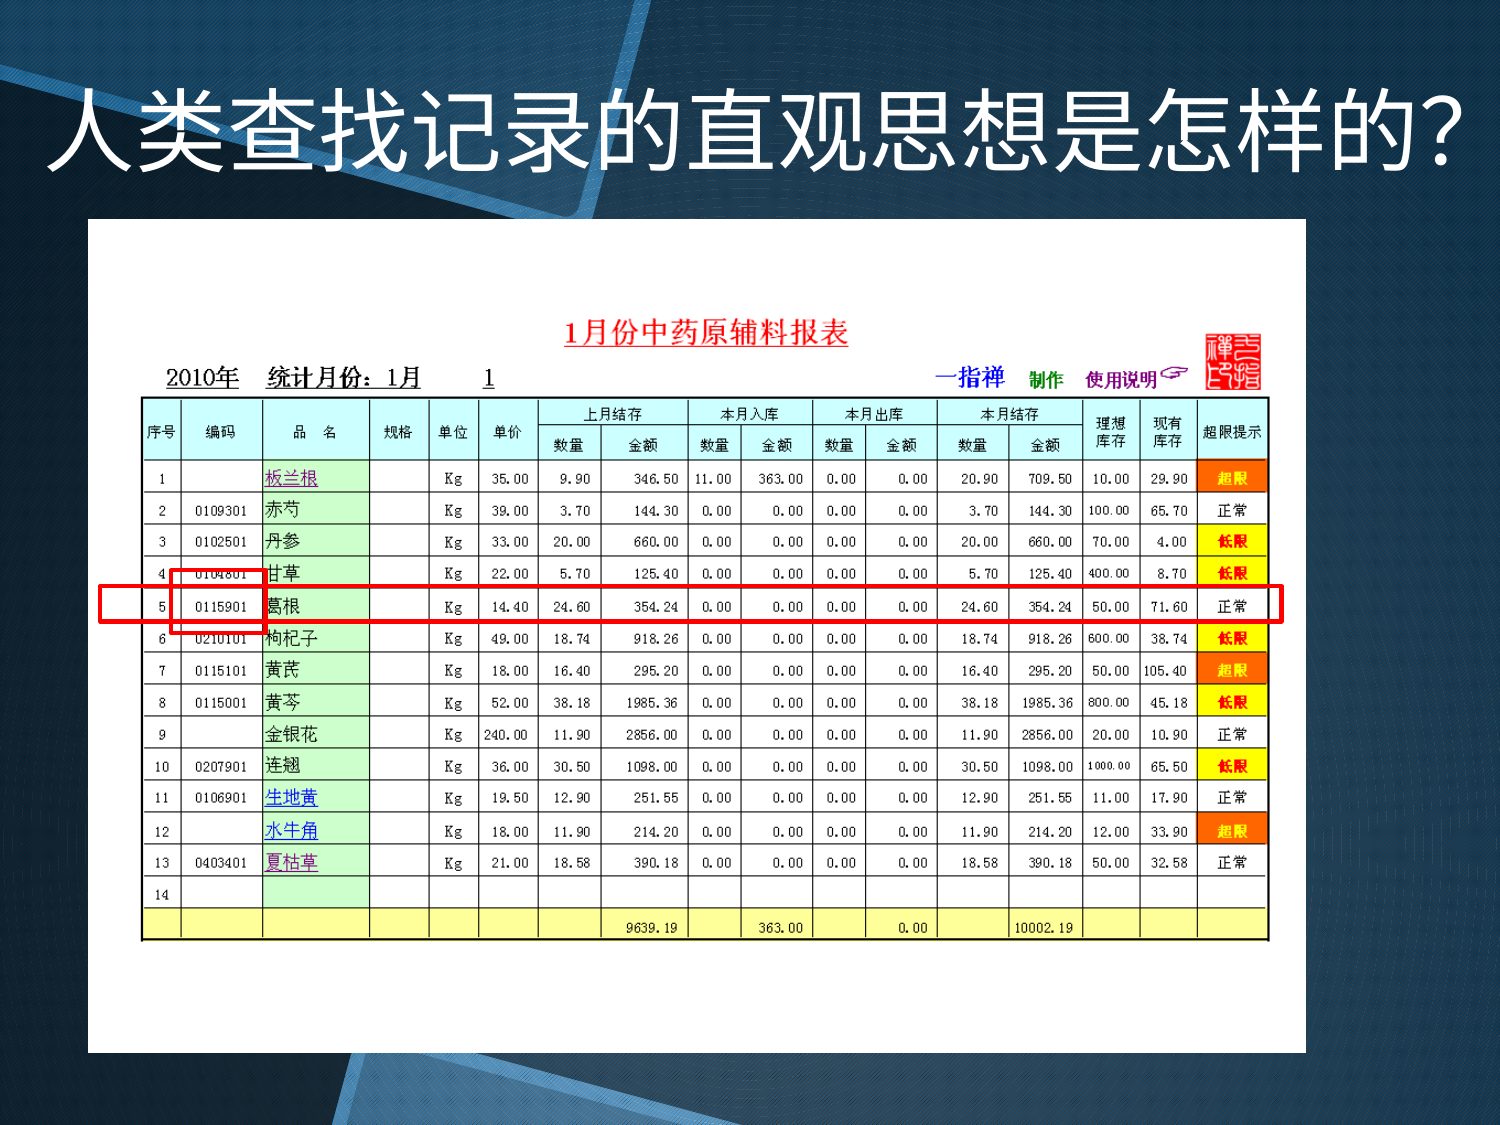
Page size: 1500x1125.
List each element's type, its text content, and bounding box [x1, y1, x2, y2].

title 人类查找记录的直观思想是怎样的？ [0, 0, 1436, 191]
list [87, 219, 1307, 1054]
